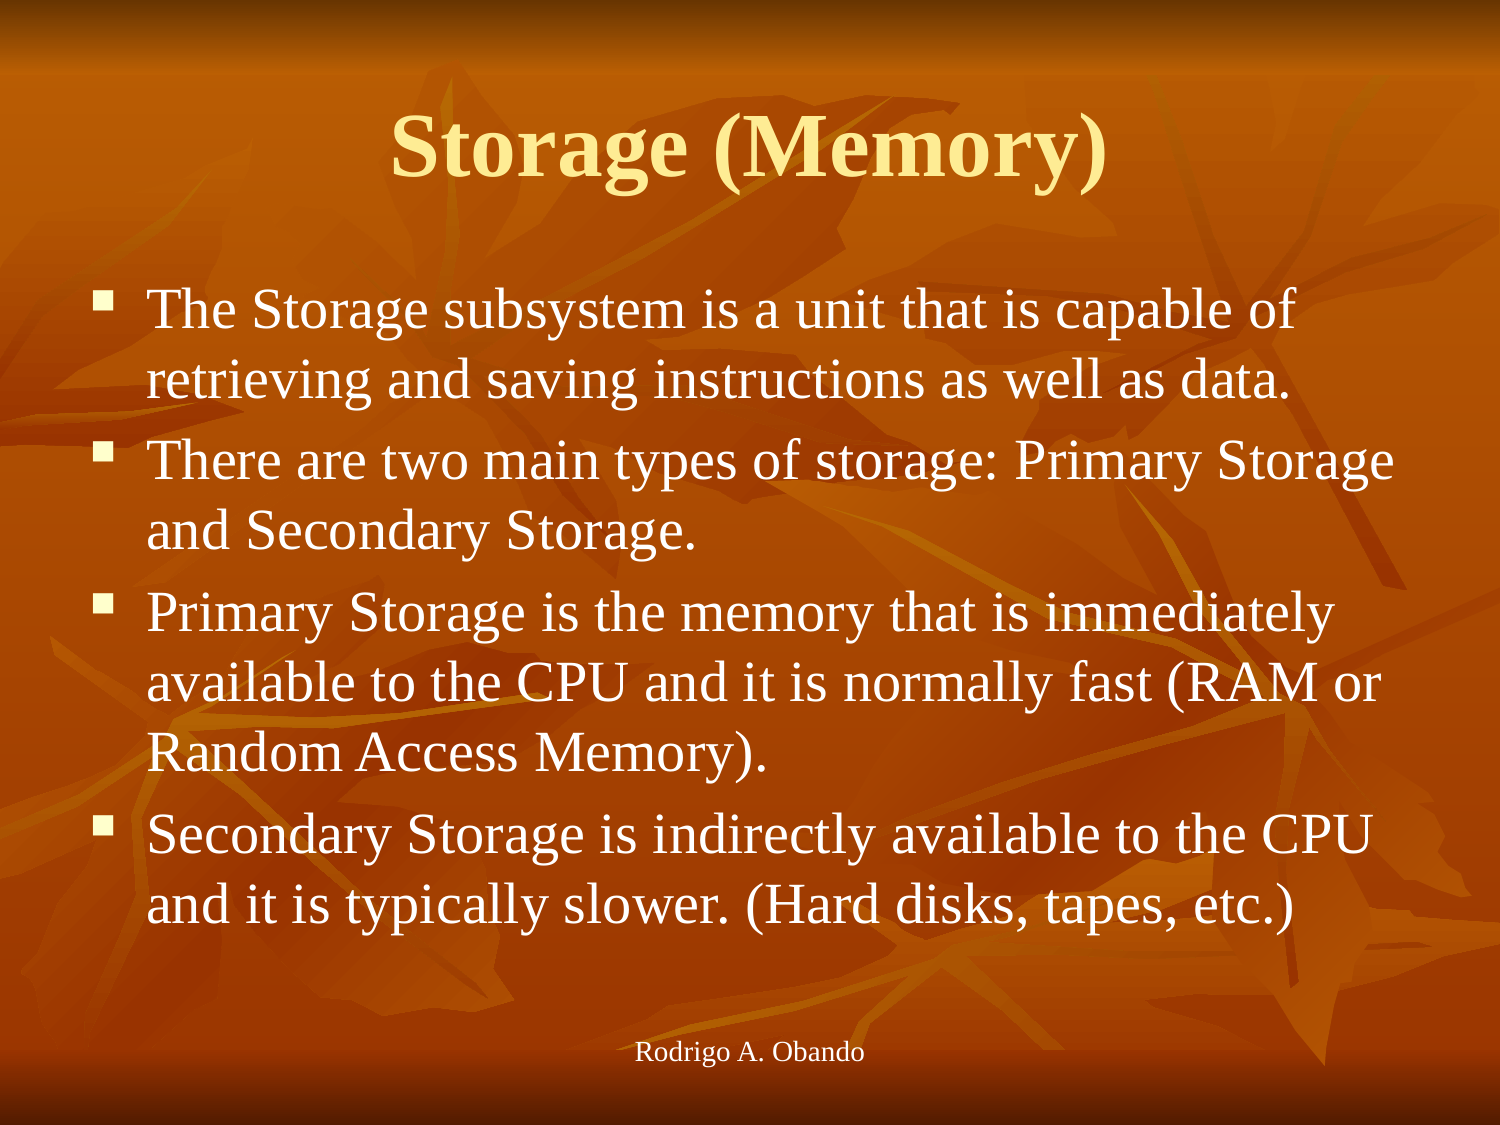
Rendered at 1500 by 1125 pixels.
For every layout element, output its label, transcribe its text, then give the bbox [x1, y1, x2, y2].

footer Rodrigo A. Obando [512, 1025, 988, 1100]
list The Storage subsystem is a unit that is capable of retrieving and saving instructions as well as data. There are two main types of storage: Primary Storage and Secondary Storage. Primary Storage is the memory that is immediately available to the CPU and it is normally fast (RAM or Random Access Memory). Secondary Storage is indirectly available to the CPU and it is typically slower. (Hard disks, tapes, etc.) [75, 262, 1425, 1006]
title Storage (Memory) [75, 45, 1425, 234]
